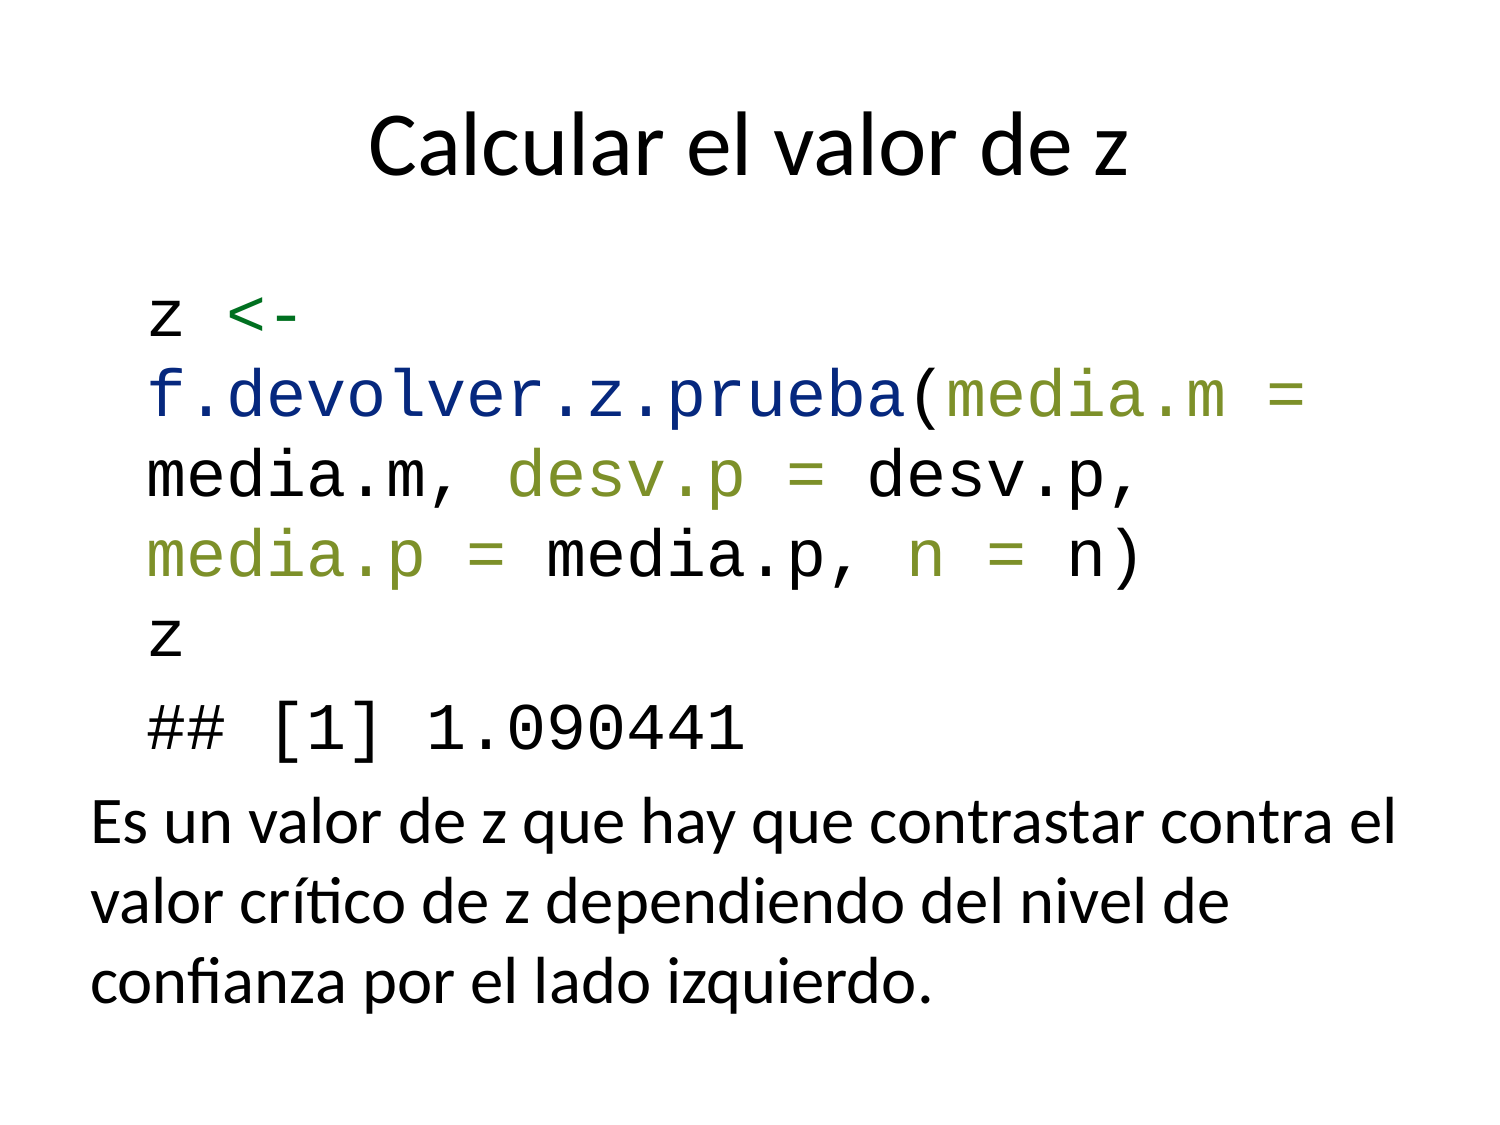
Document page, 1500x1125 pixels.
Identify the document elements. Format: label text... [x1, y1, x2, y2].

list z <- f.devolver.z.prueba(media.m = media.m, desv.p = desv.p, media.p = media.p, n = n) z ## [1] 1.090441 Es un valor de z que hay que contrastar contra el valor crítico de z dependiendo del nivel de confianza por el lado izquierdo. [75, 262, 1425, 1005]
title Calcular el valor de z [75, 45, 1425, 233]
